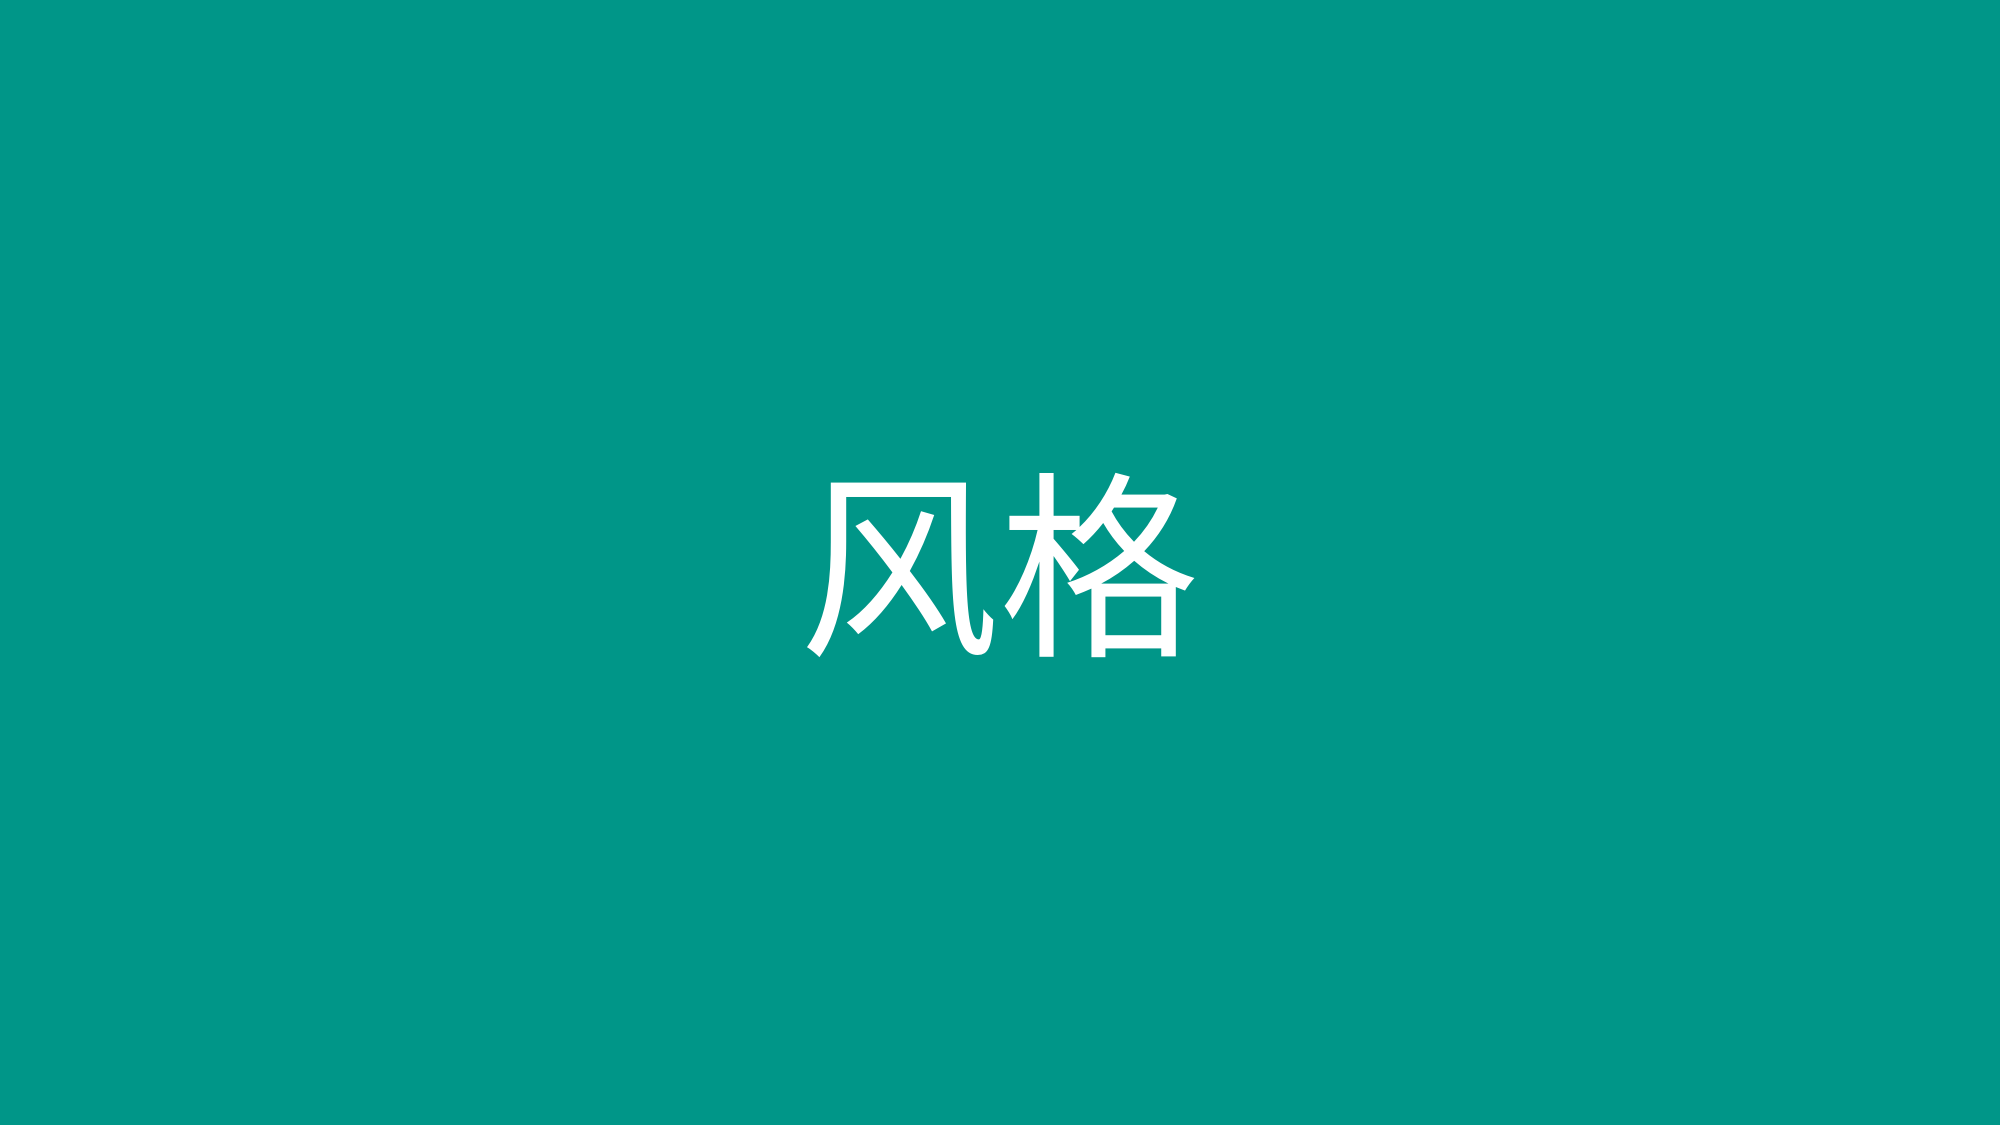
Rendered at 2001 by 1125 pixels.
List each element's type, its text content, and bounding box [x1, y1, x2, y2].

text_box 风格 [785, 433, 1215, 689]
